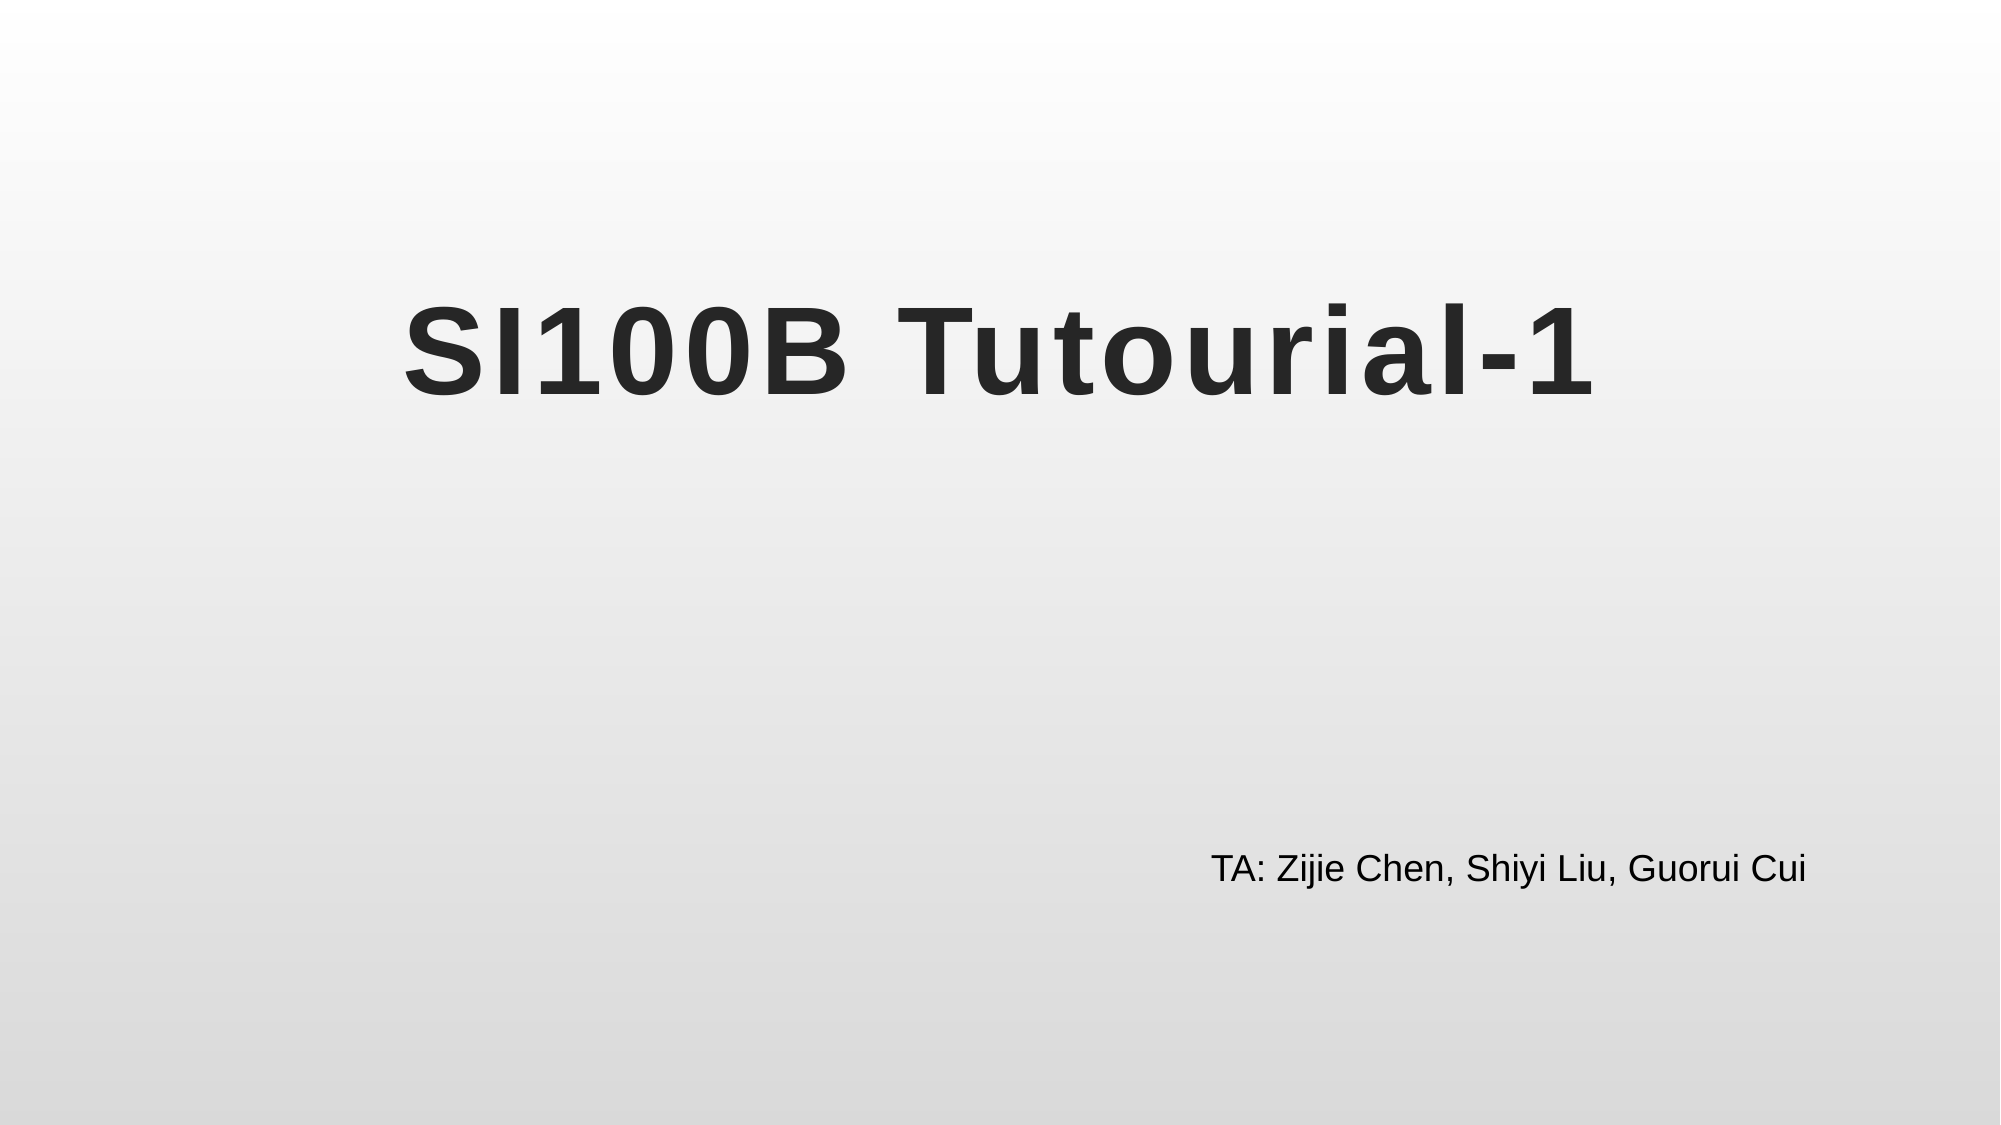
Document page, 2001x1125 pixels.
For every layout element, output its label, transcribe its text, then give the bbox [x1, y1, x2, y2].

text_box TA: Zijie Chen, Shiyi Liu, Guorui Cui [1196, 836, 1823, 897]
title SI100B Tutourial-1 [196, 204, 1804, 428]
